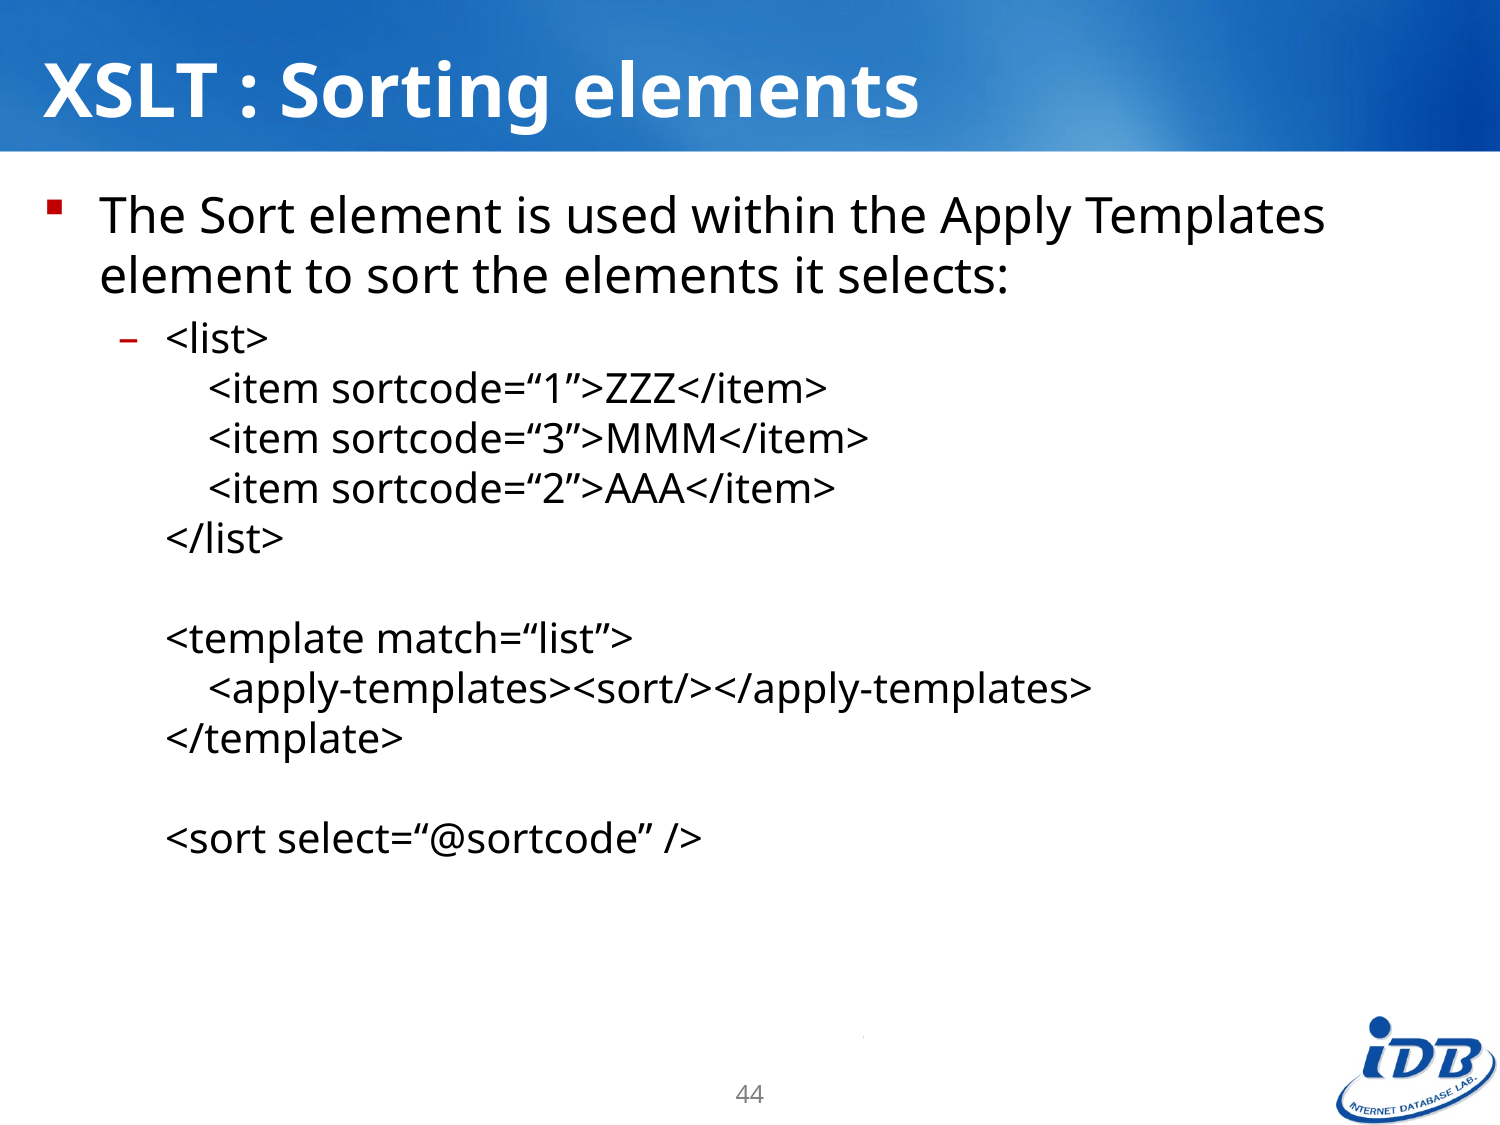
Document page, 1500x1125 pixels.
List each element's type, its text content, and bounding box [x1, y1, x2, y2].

title XSLT : Sorting elements [28, 23, 1472, 153]
slide_number 44 [688, 1078, 812, 1114]
picture [0, 0, 1500, 1125]
list The Sort element is used within the Apply Templates element to sort the elements it selects: <list> <item sortcode=“1”>ZZZ</item> <item sortcode=“3”>MMM</item> <item sortcode=“2”>AAA</item> </list> <template match=“list”> <apply-templates><sort/></apply-templates> </template> <sort select=“@sortcode” /> [28, 175, 1472, 1067]
